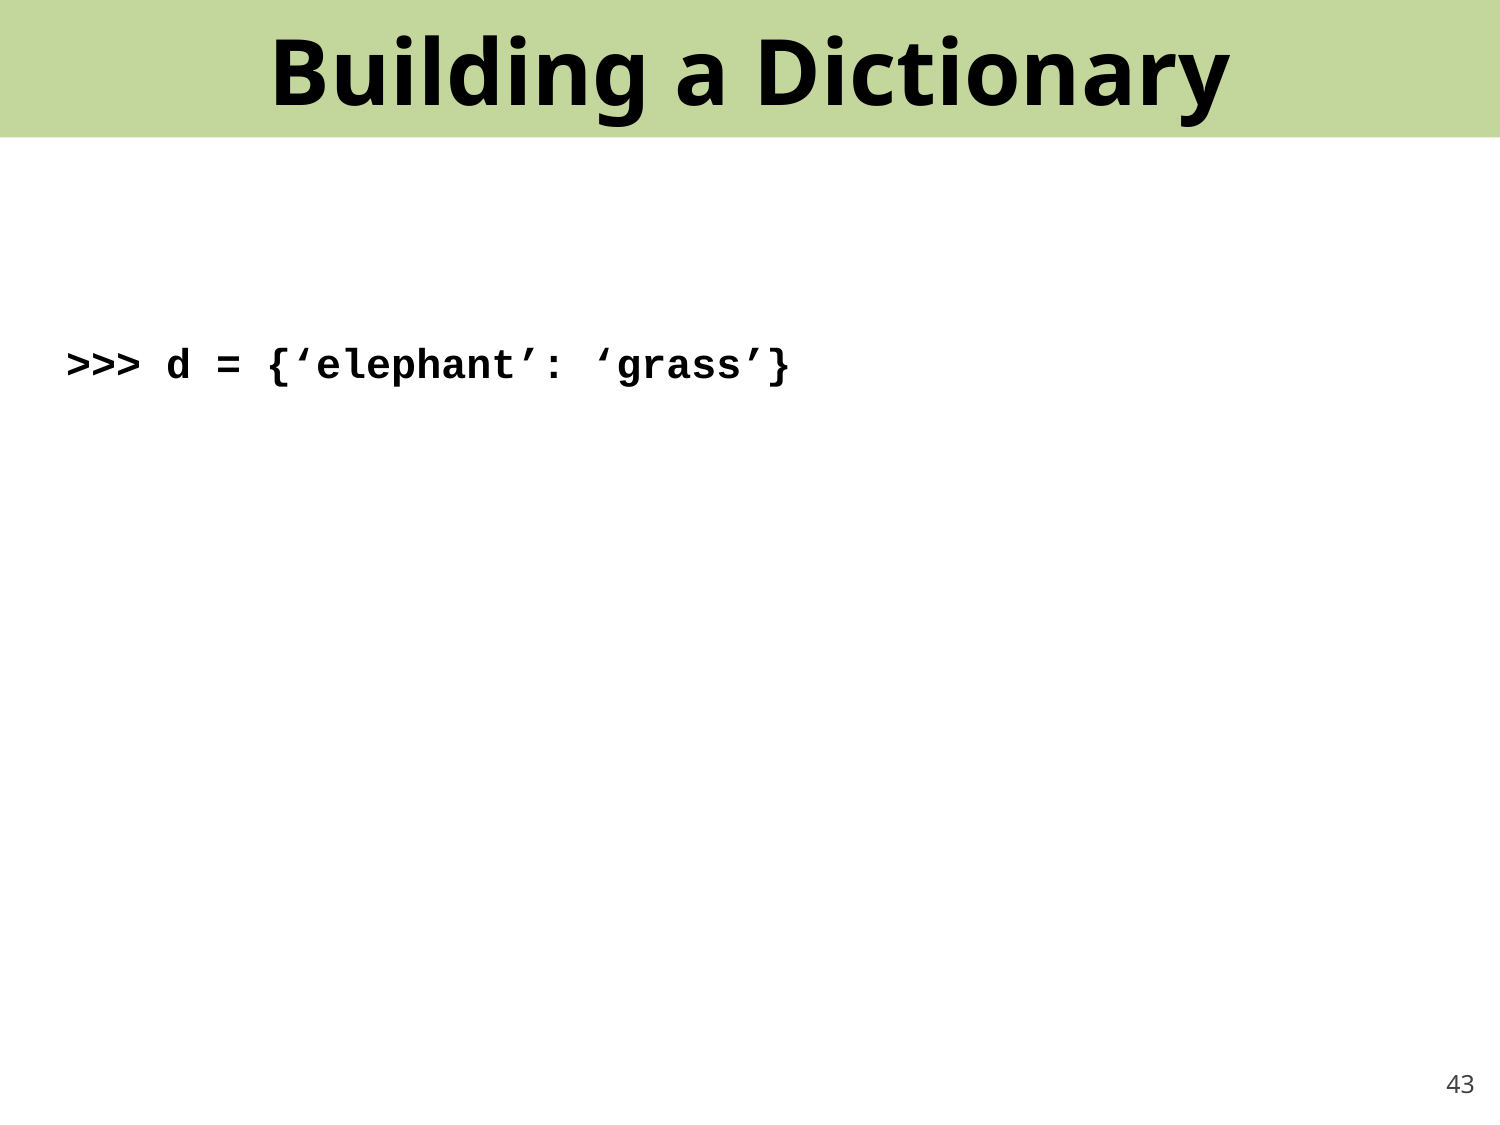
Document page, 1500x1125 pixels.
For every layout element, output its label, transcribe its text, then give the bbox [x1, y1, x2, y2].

list >>> d = {‘elephant’: ‘grass’} [51, 329, 1449, 891]
text_box Building a Dictionary [74, 0, 1425, 138]
